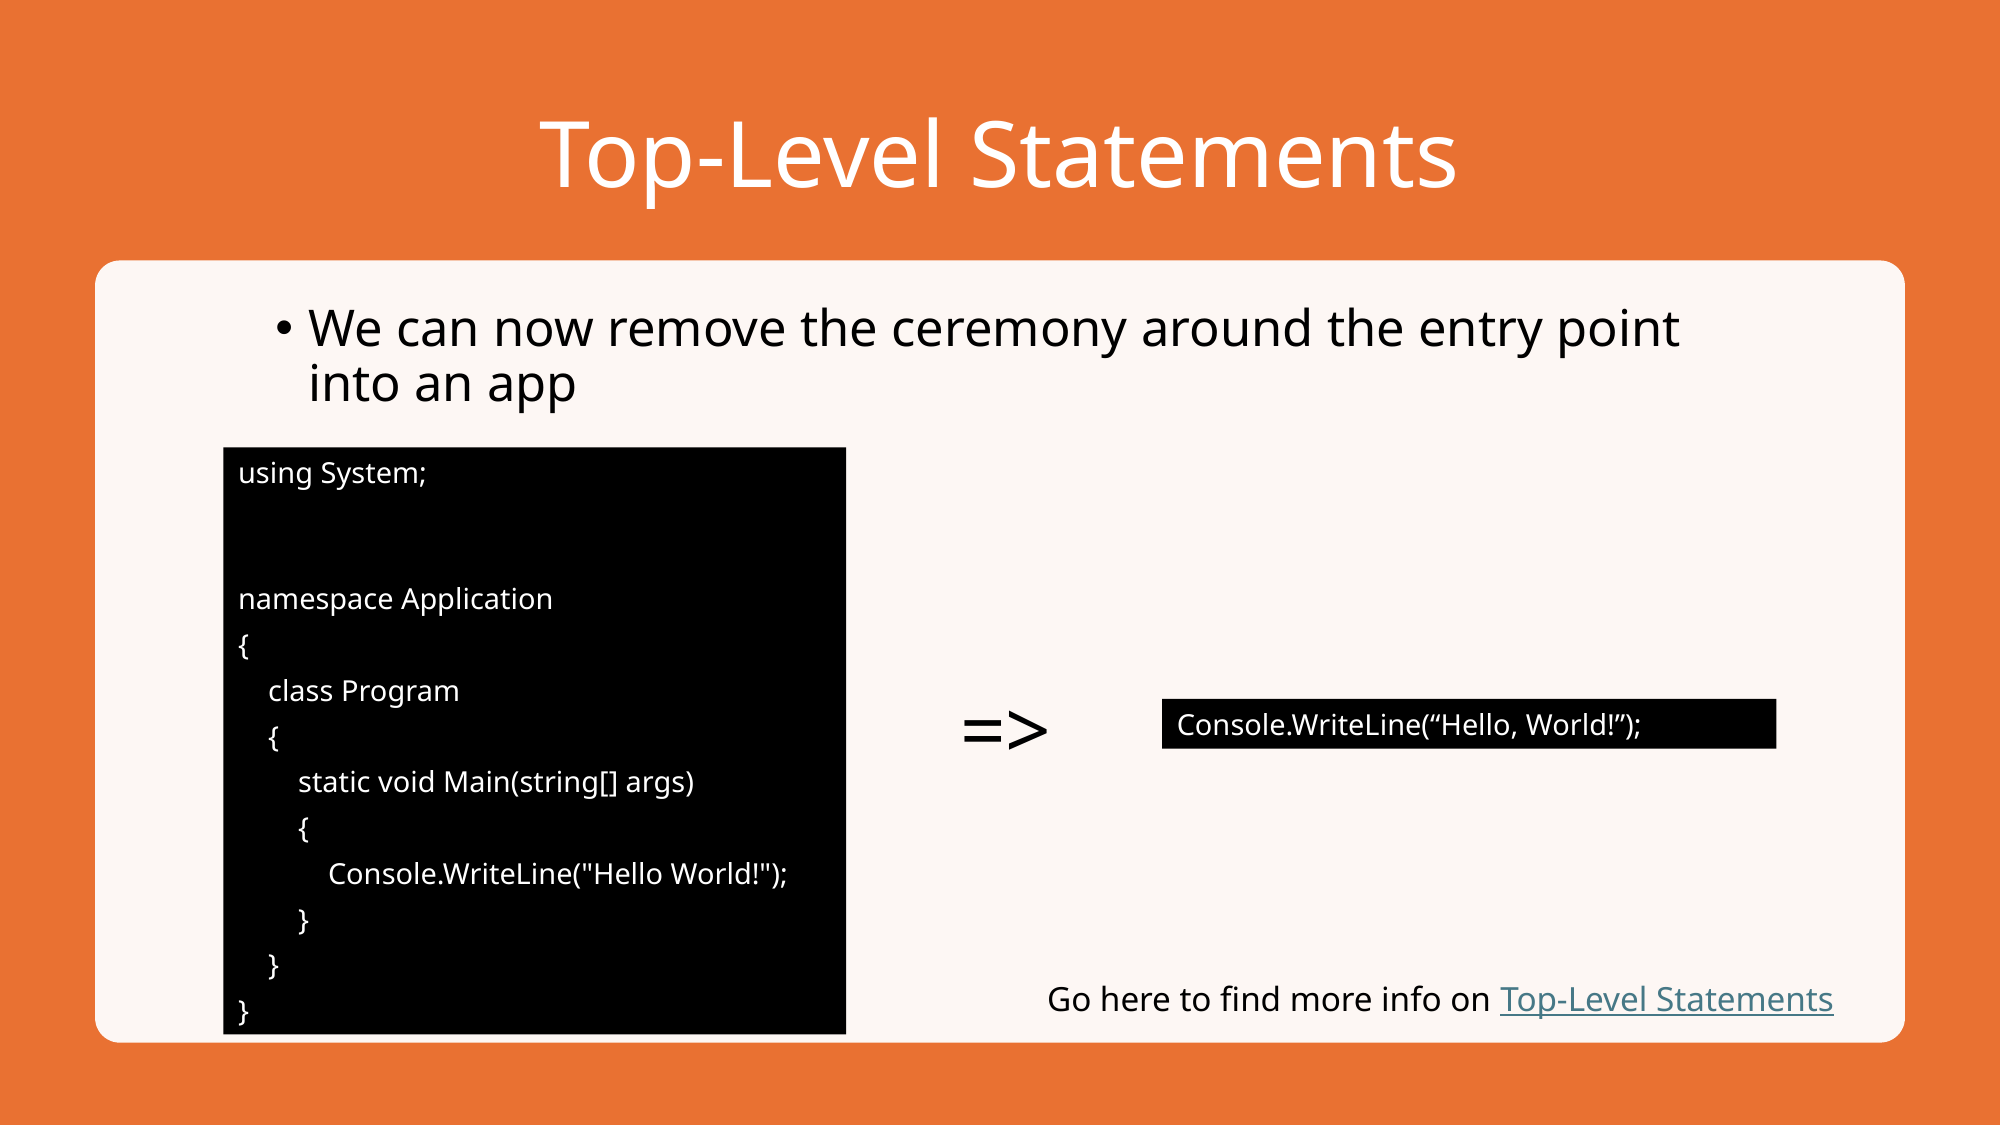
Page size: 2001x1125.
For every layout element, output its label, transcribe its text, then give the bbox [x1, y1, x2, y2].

title Top-Level Statements [137, 75, 1863, 241]
text_box [0, 0, 2000, 1125]
text_box Go here to find more info on Top-Level Statements [1032, 970, 1850, 1031]
text_box => [945, 672, 1066, 784]
list We can now remove the ceremony around the entry point into an app [260, 295, 1777, 487]
text_box [93, 258, 1907, 1045]
text_box using System; namespace Application { class Program { static void Main(string[] args) { Console.WriteLine("Hello World!"); } } } [223, 447, 847, 1035]
text_box Console.WriteLine(“Hello, World!”); [1162, 698, 1777, 749]
